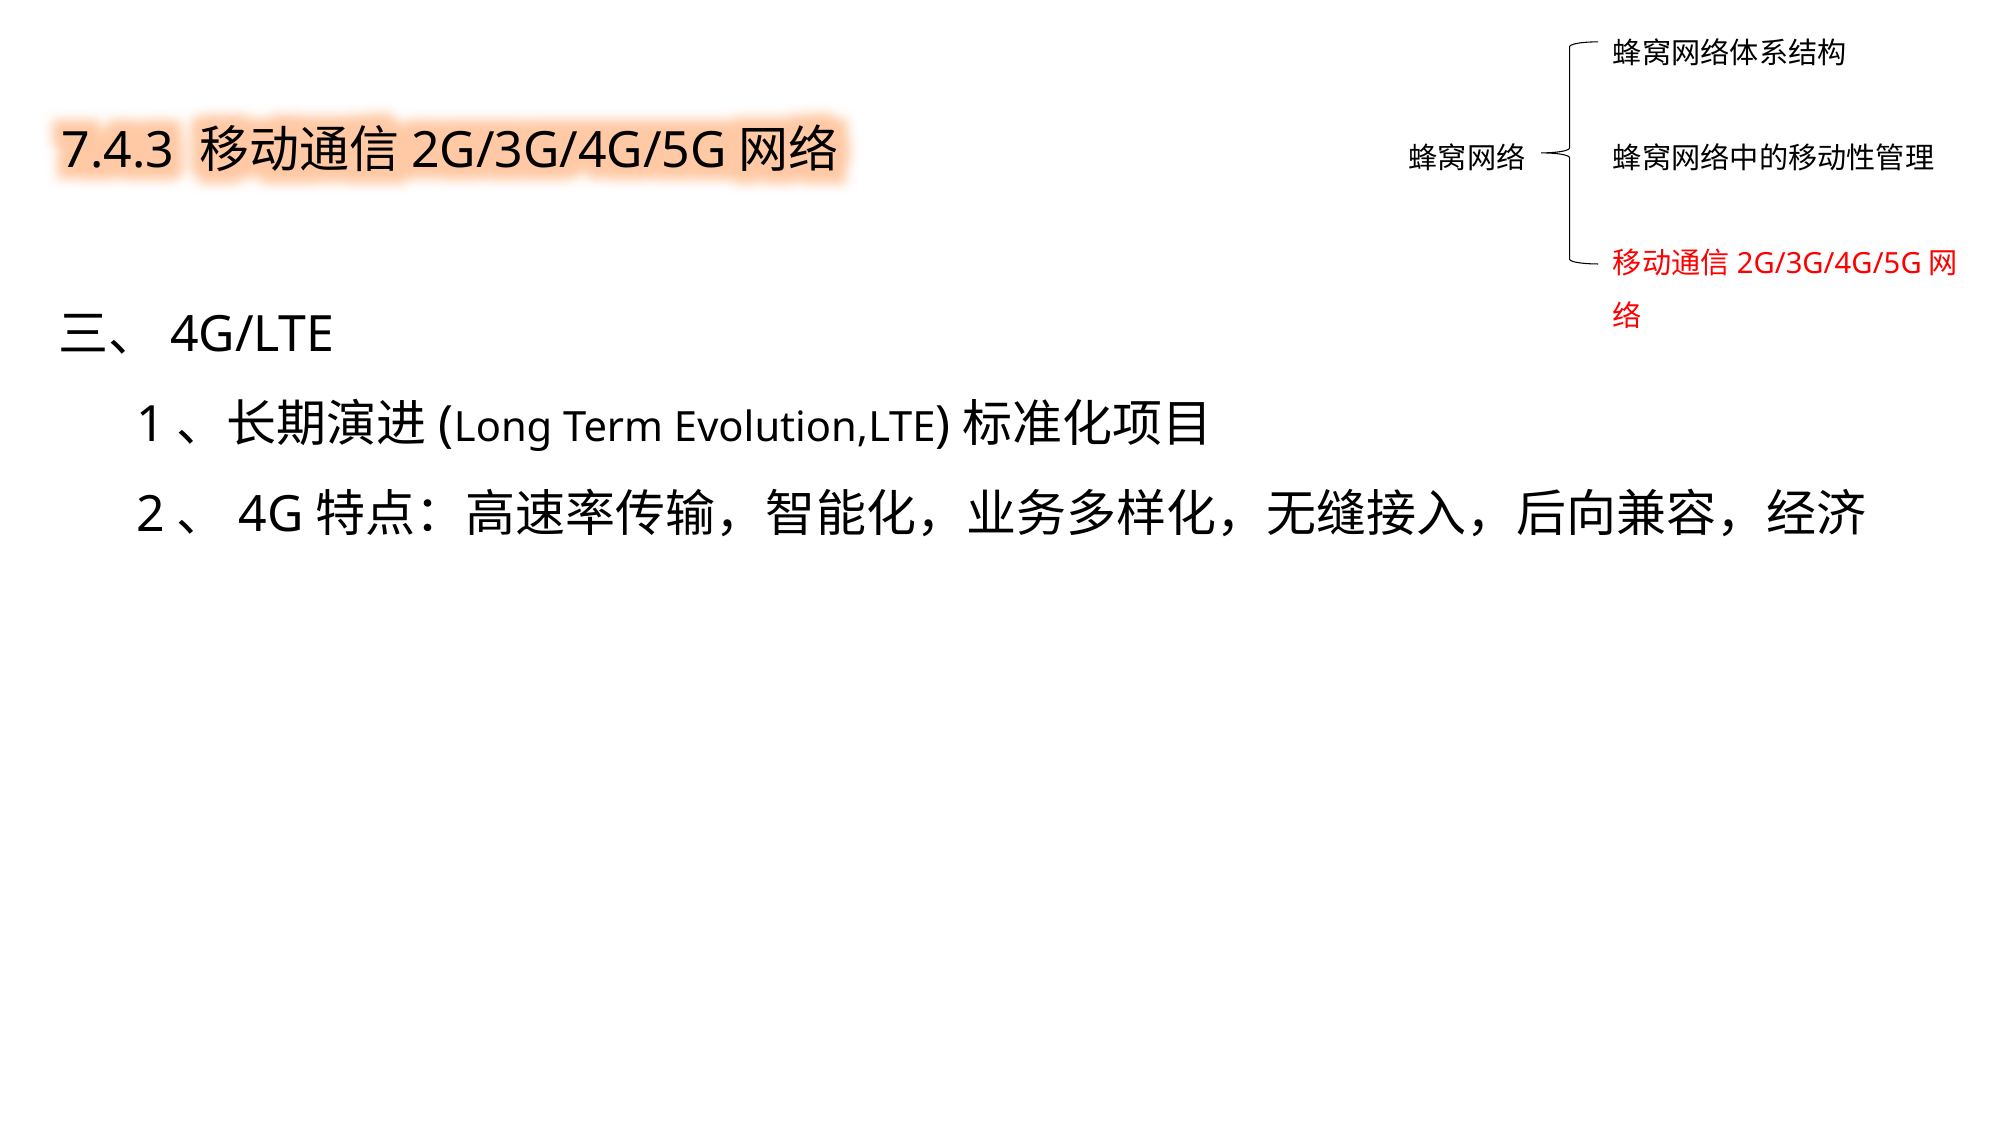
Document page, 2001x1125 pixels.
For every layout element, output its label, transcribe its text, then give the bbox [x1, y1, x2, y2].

table_cell b [36, 47, 966, 218]
table_cell y [40, 51, 962, 214]
text_box 蜂窝网络体系结构 蜂窝网络中的移动性管理 移动通信2G/3G/4G/5G网络 [1598, 9, 2000, 340]
text_box 蜂窝网络 [1393, 132, 1569, 182]
text_box 7.4.3 移动通信2G/3G/4G/5G网络 [43, 53, 958, 211]
text_box 三、4G/LTE 1、长期演进(Long Term Evolution,LTE)标准化项目 2、4G特点：高速率传输，智能化，业务多样化，无缝接入，后向兼容，经济 [43, 263, 1908, 549]
text_box [1541, 41, 1598, 265]
